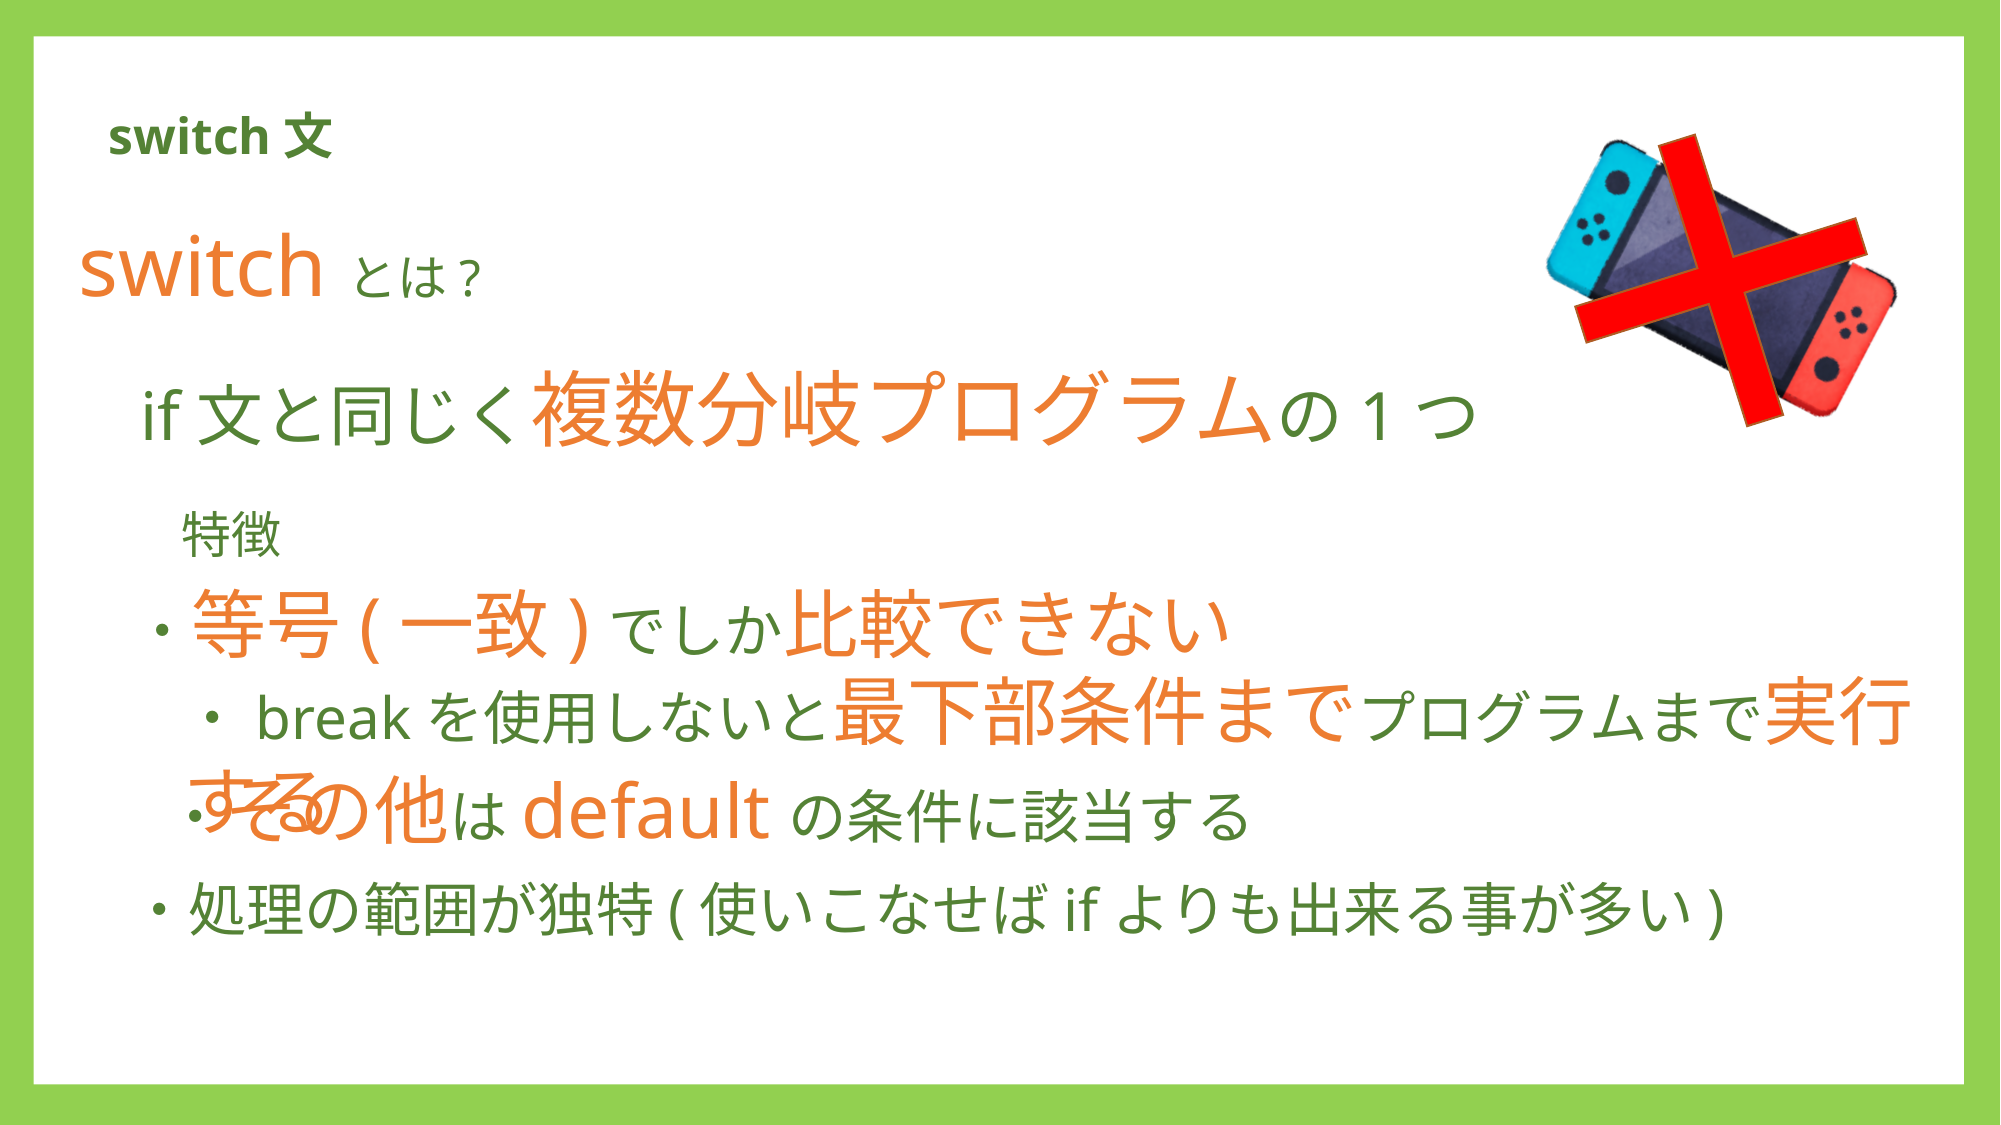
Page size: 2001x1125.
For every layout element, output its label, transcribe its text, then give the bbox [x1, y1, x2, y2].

text_box [1725, 362, 1785, 428]
text_box [1657, 133, 1717, 199]
text_box ・その他はdefaultの条件に該当する [151, 756, 1270, 862]
text_box 特徴 [167, 496, 297, 569]
picture [1538, 133, 1905, 428]
text_box switch文 [94, 96, 349, 172]
text_box ・処理の範囲が独特(使いこなせばifよりも出来る事が多い) [115, 865, 1740, 951]
text_box switchとは? [64, 206, 496, 321]
text_box ・等号(一致)でしか比較できない [118, 569, 1248, 675]
text_box if文と同じく複数分岐プログラムの1つ [125, 349, 1496, 465]
text_box ・breakを使用しないと最下部条件までプログラムまで実行する [168, 656, 2000, 852]
